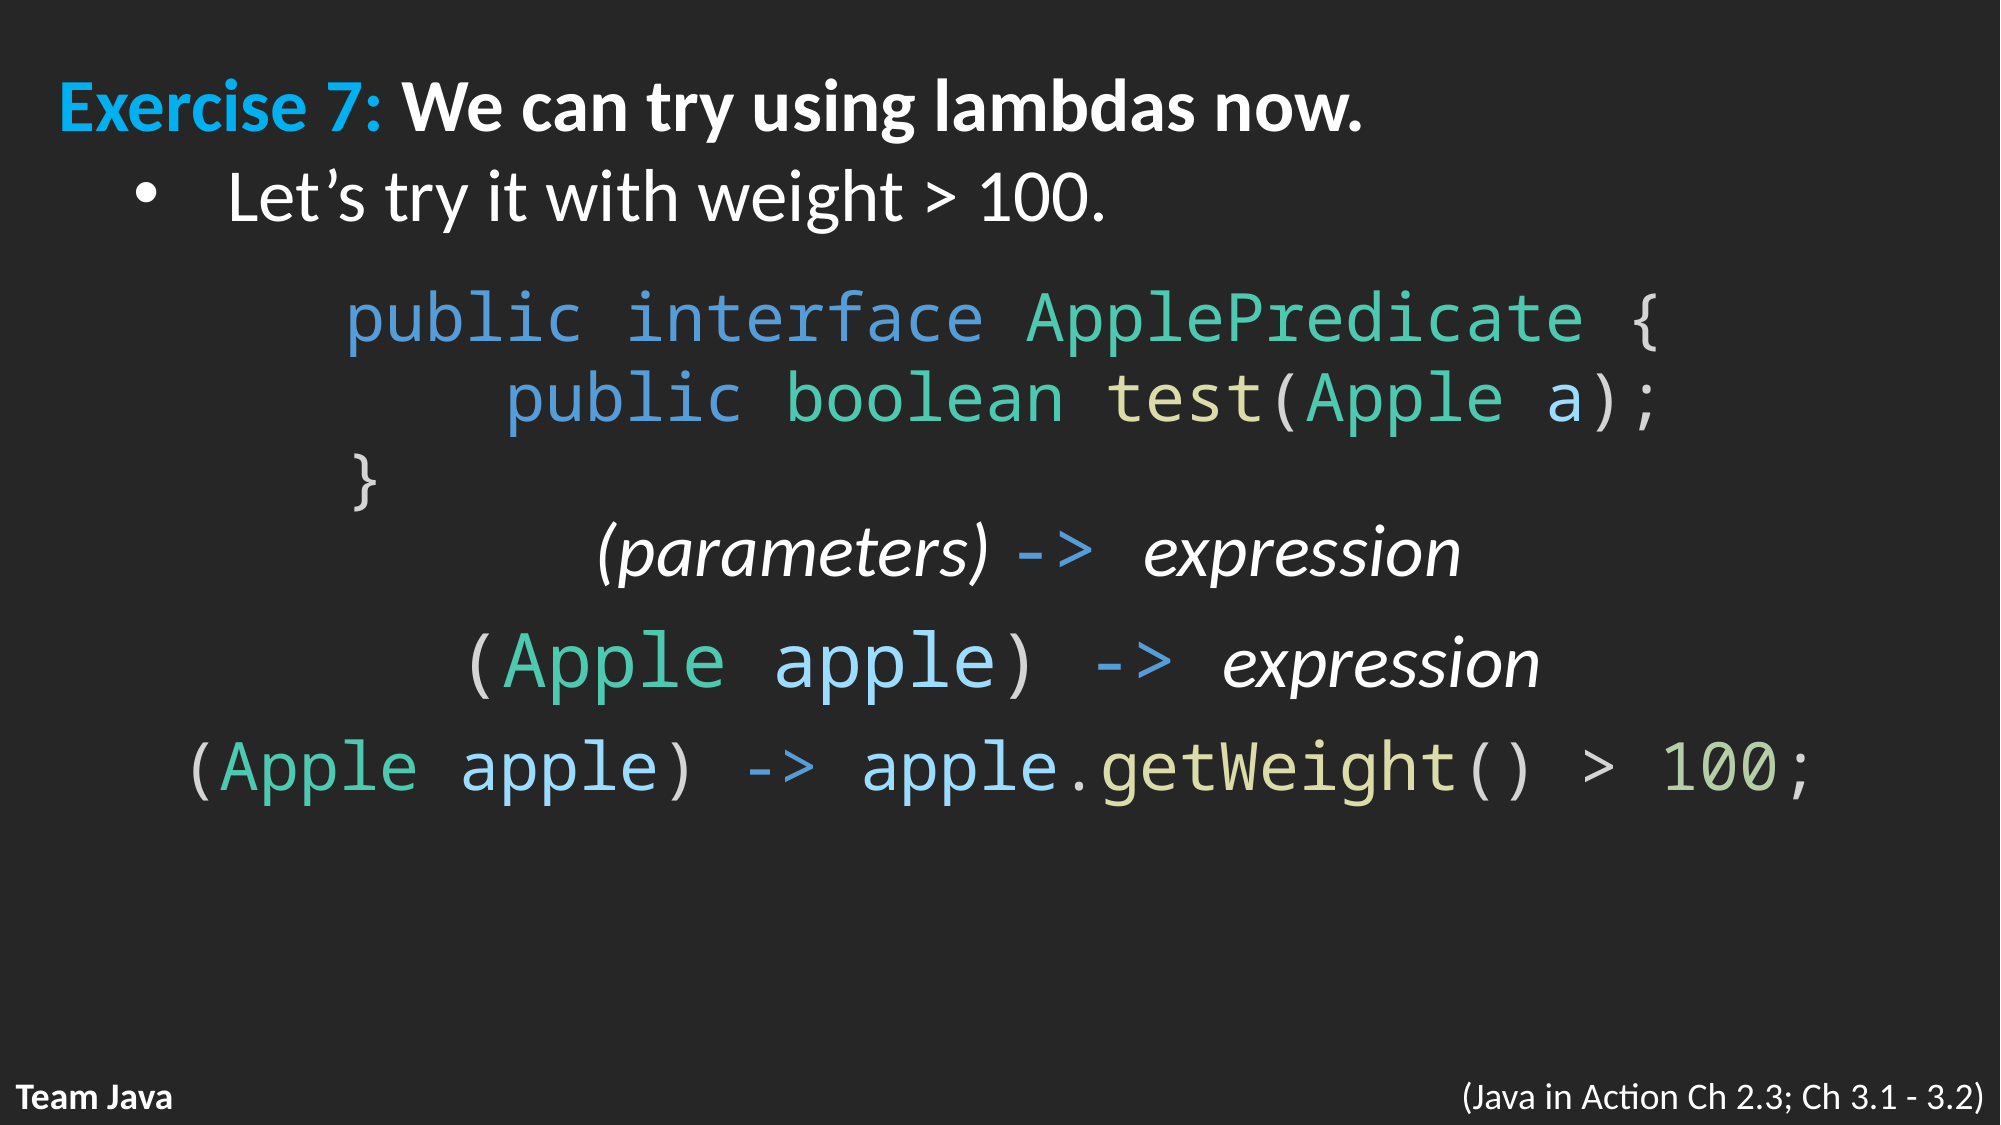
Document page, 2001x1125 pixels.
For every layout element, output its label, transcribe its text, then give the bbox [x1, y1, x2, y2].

text_box Exercise 7: We can try using lambdas now. Let’s try it with weight > 100. [43, 49, 1416, 245]
text_box (parameters) -> expression [499, 523, 1501, 599]
text_box (Apple apple) -> expression [330, 605, 1670, 710]
text_box (Java in Action Ch 2.3; Ch 3.1 - 3.2) [1427, 1064, 2000, 1125]
text_box public interface ApplePredicate { public boolean test(Apple a); } [330, 267, 1815, 523]
text_box (Apple apple) -> apple.getWeight() > 100; [0, 716, 2000, 811]
text_box Team Java [0, 1064, 189, 1125]
